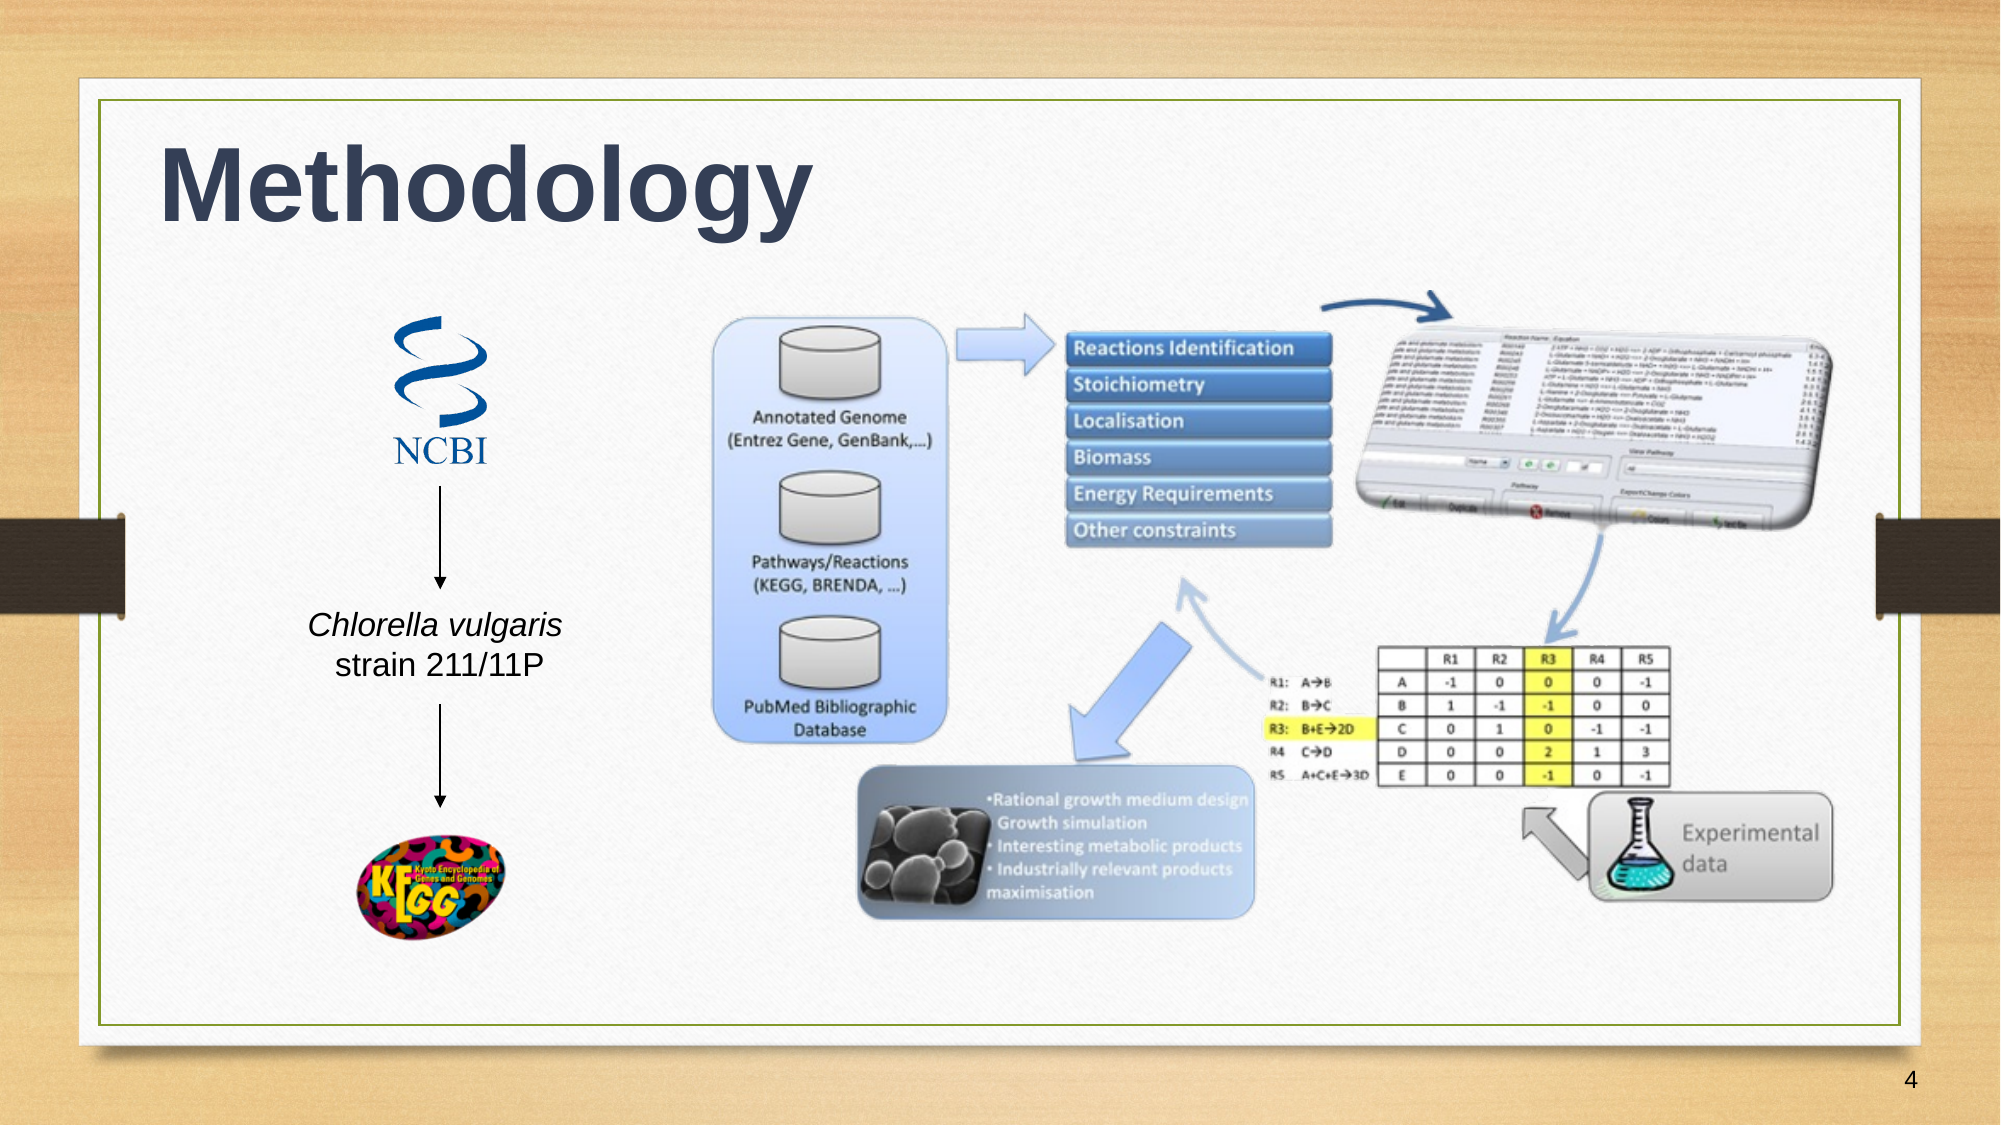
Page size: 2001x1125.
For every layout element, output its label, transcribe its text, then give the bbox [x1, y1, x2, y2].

text_box Methodology [158, 137, 859, 243]
text_box Chlorella vulgaris strain 211/11P [269, 596, 611, 691]
slide_number 4 [1700, 1058, 1934, 1098]
picture [0, 0, 2001, 1125]
